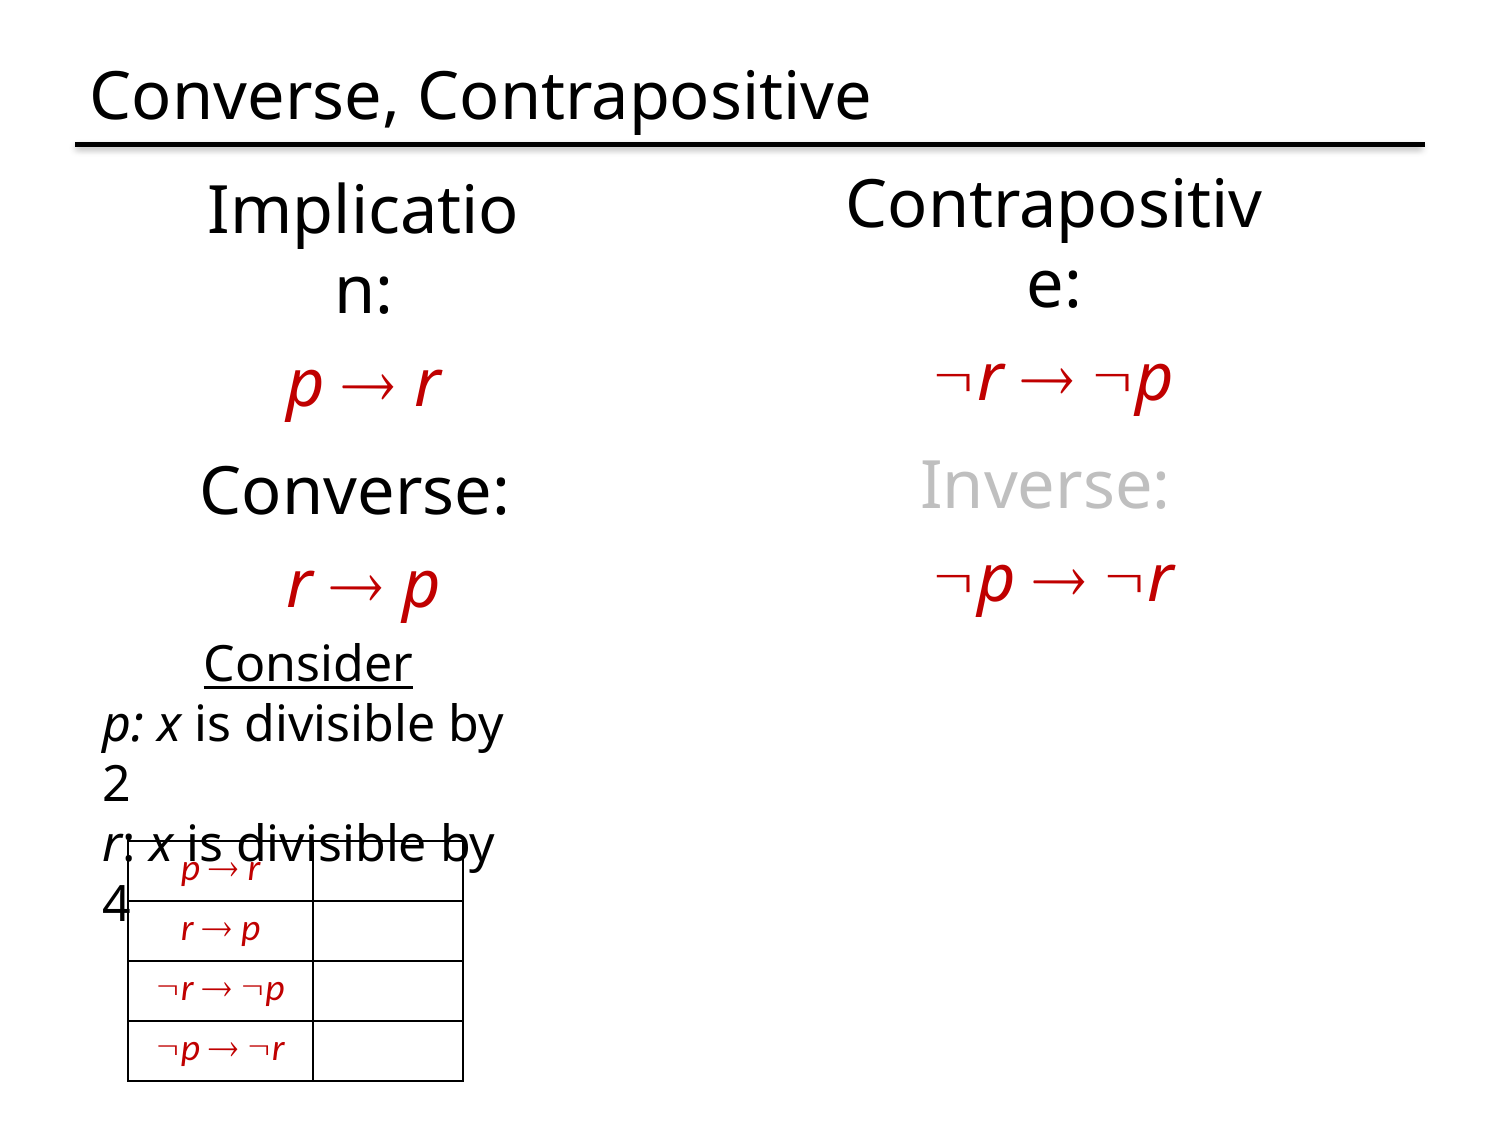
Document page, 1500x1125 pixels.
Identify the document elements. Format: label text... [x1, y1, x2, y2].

table_header [314, 842, 462, 900]
table_cell [314, 1022, 462, 1080]
table_cell p  r [129, 1022, 312, 1080]
title Converse, Contrapositive [75, 45, 1425, 145]
table_header p  r [129, 842, 312, 900]
text_box Implication: p  r Converse: r  p [178, 159, 549, 601]
table_cell r  p [129, 902, 312, 960]
table_cell r  p [129, 962, 312, 1020]
text_box [75, 845, 296, 1097]
text_box Consider p: x is divisible by 2 r: x is divisible by 4 [87, 624, 530, 940]
table_cell [314, 962, 462, 1020]
table_cell [314, 902, 462, 960]
text_box Contrapositive: r  p Inverse: p  r [824, 153, 1284, 587]
